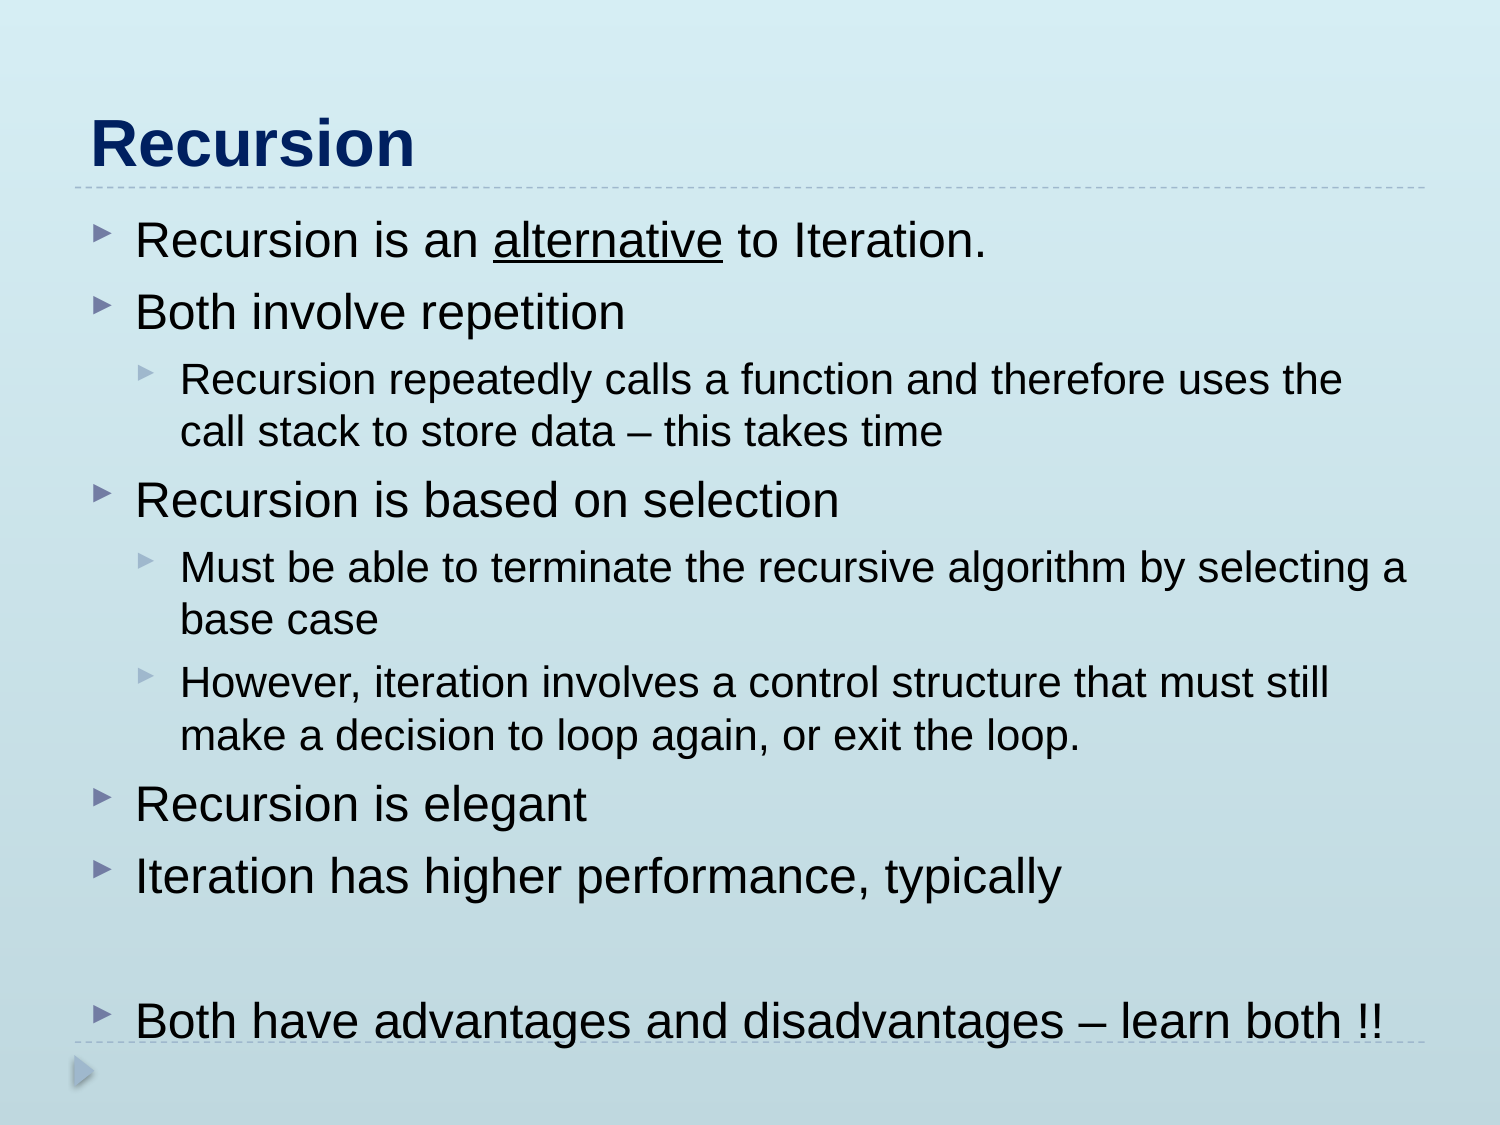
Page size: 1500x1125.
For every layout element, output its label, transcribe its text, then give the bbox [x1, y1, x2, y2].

title Recursion [75, 24, 1425, 188]
list Recursion is an alternative to Iteration. Both involve repetition Recursion repeatedly calls a function and therefore uses the call stack to store data – this takes time Recursion is based on selection Must be able to terminate the recursive algorithm by selecting a base case However, iteration involves a control structure that must still make a decision to loop again, or exit the loop. Recursion is elegant Iteration has higher performance, typically Both have advantages and disadvantages – learn both !! [75, 200, 1425, 1079]
